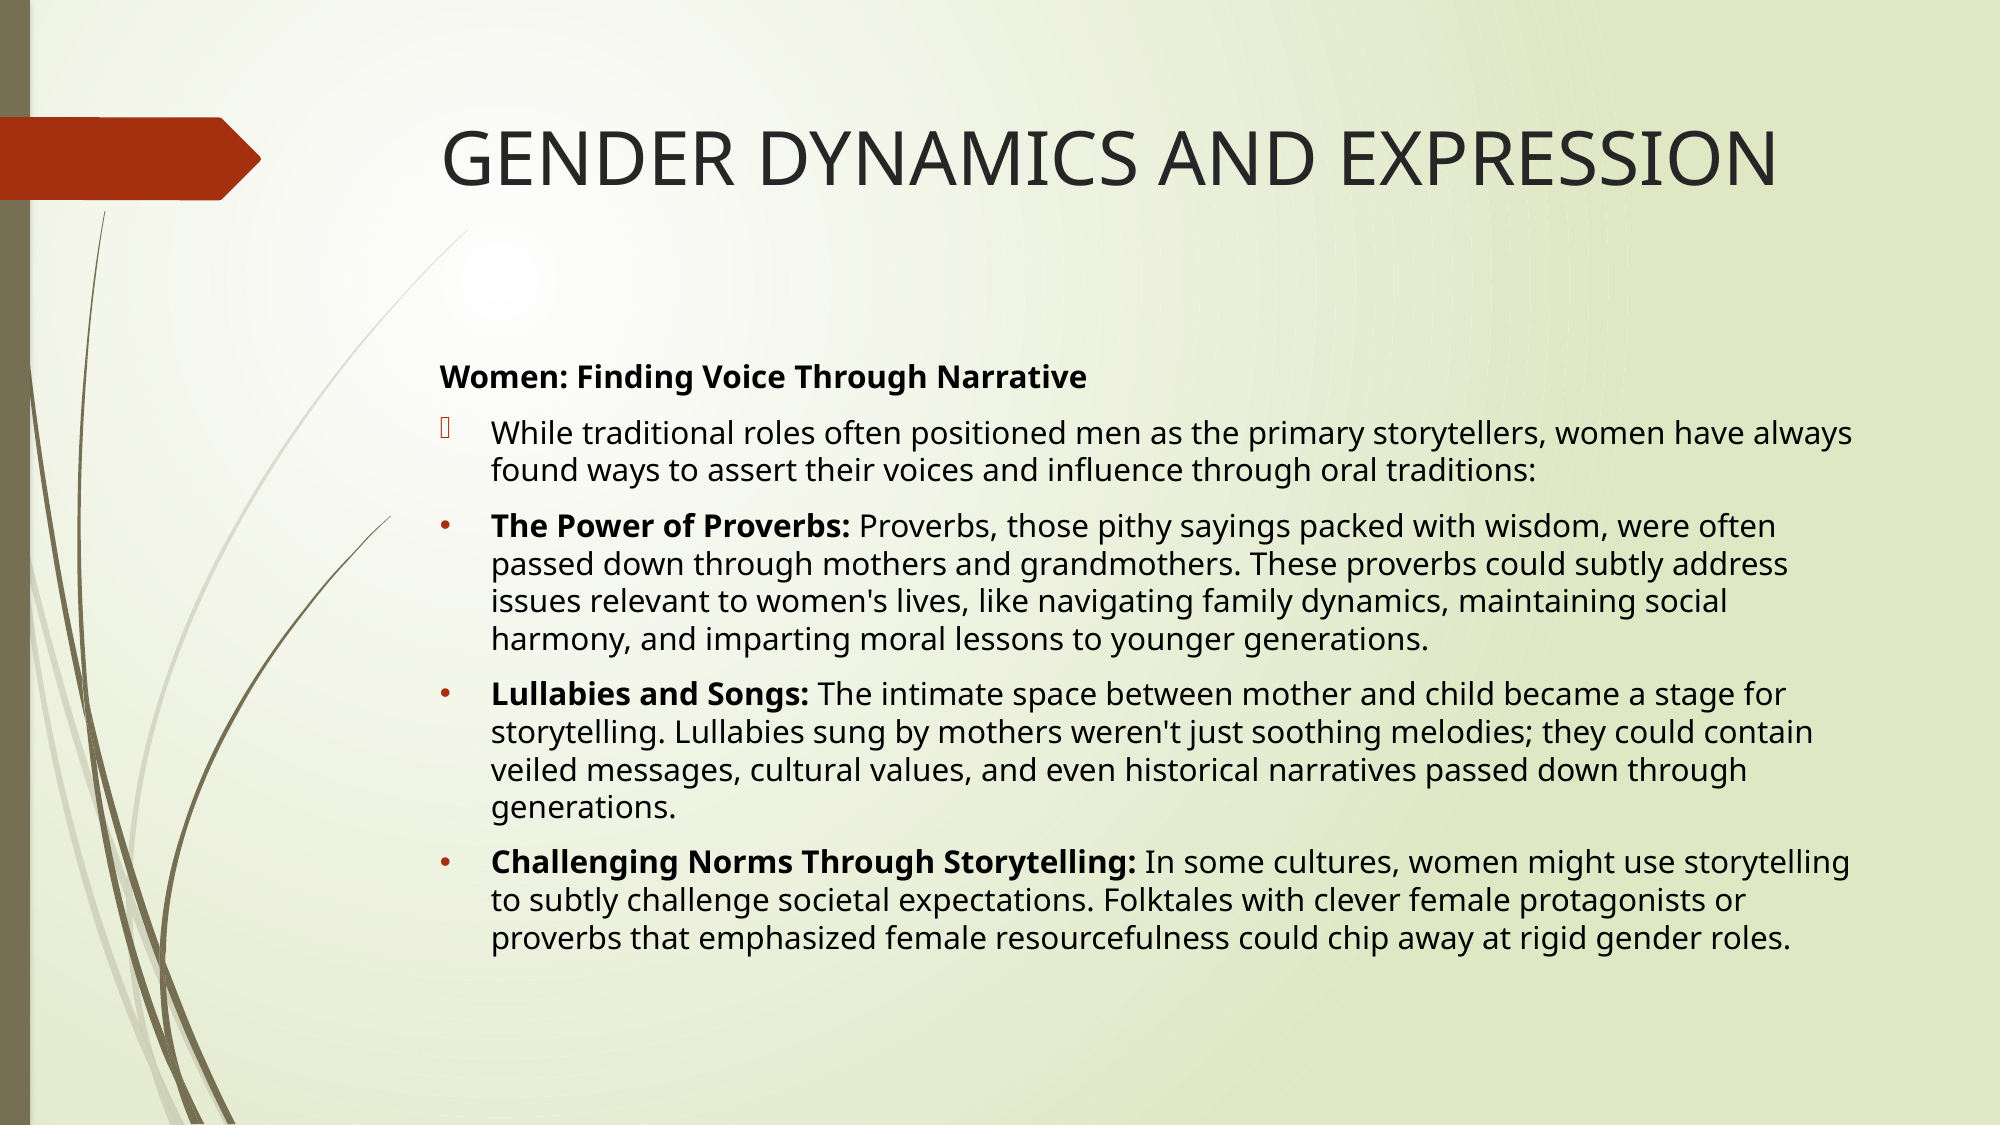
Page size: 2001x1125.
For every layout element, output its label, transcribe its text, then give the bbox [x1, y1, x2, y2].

title GENDER DYNAMICS AND EXPRESSION [425, 102, 1888, 313]
list Women: Finding Voice Through Narrative While traditional roles often positioned men as the primary storytellers, women have always found ways to assert their voices and influence through oral traditions: The Power of Proverbs: Proverbs, those pithy sayings packed with wisdom, were often passed down through mothers and grandmothers. These proverbs could subtly address issues relevant to women's lives, like navigating family dynamics, maintaining social harmony, and imparting moral lessons to younger generations. Lullabies and Songs: The intimate space between mother and child became a stage for storytelling. Lullabies sung by mothers weren't just soothing melodies; they could contain veiled messages, cultural values, and even historical narratives passed down through generations. Challenging Norms Through Storytelling: In some cultures, women might use storytelling to subtly challenge societal expectations. Folktales with clever female protagonists or proverbs that emphasized female resourcefulness could chip away at rigid gender roles. [424, 350, 1888, 970]
